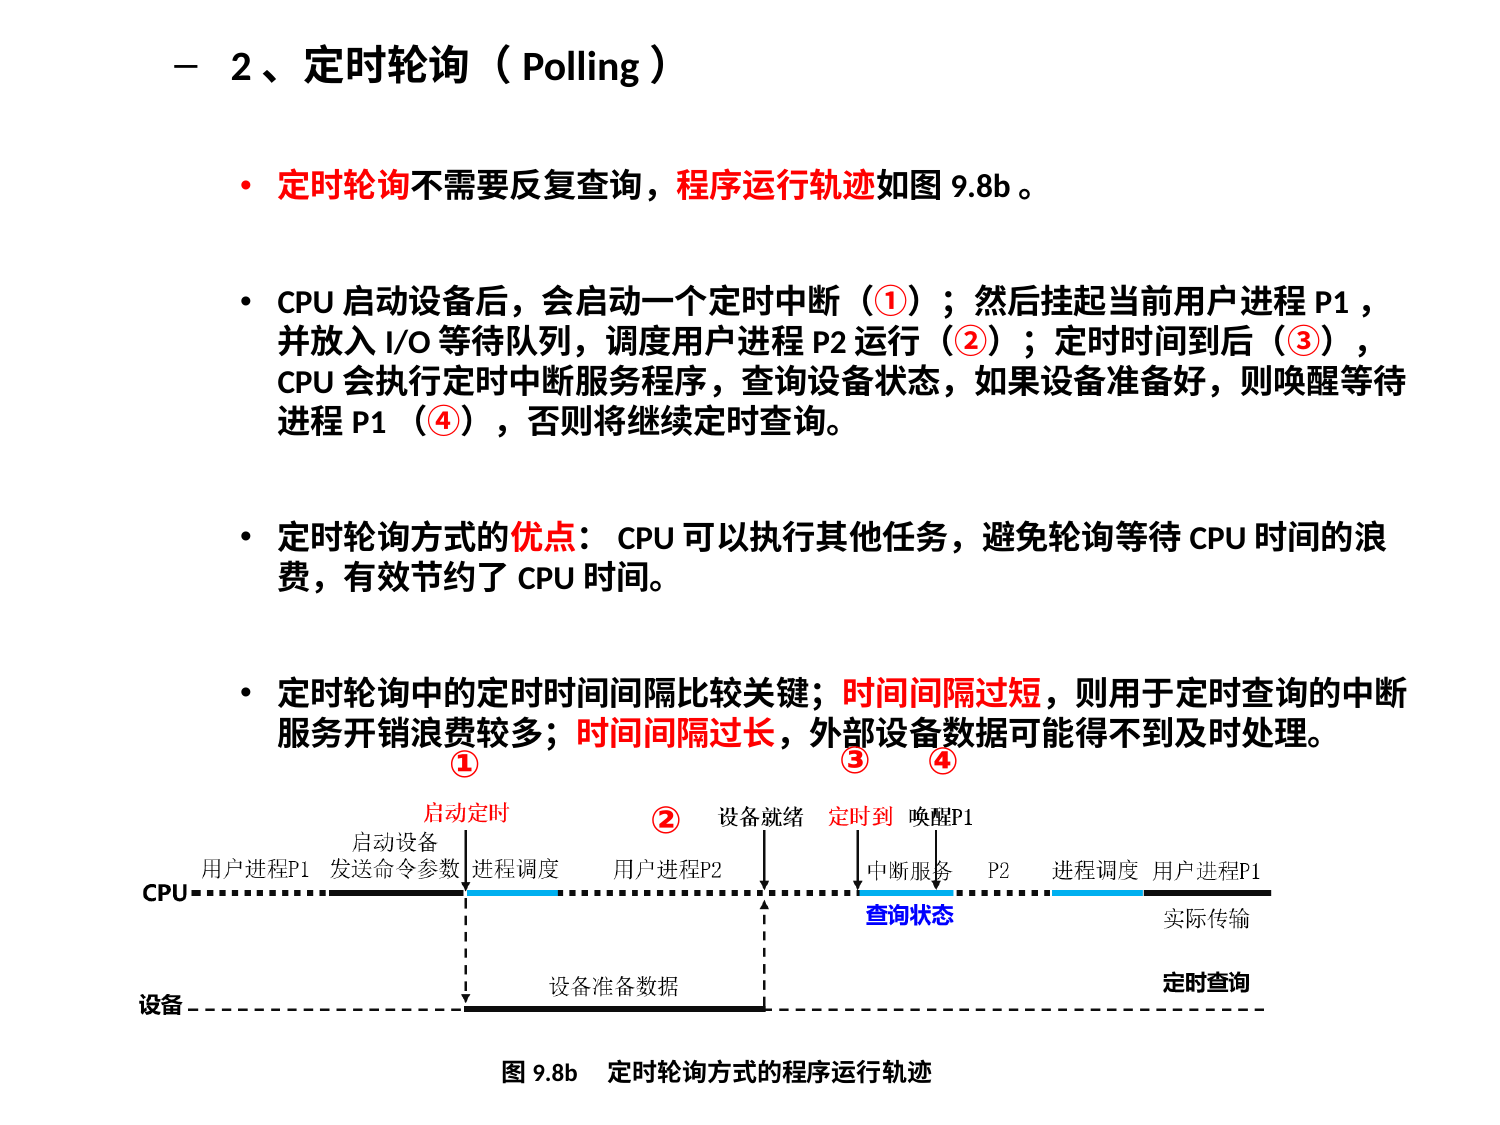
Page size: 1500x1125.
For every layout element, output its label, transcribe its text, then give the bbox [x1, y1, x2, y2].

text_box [111, 763, 1300, 1095]
list 2、定时轮询（Polling） 定时轮询不需要反复查询，程序运行轨迹如图9.8b。 CPU启动设备后，会启动一个定时中断（①）；然后挂起当前用户进程P1，并放入I/O等待队列，调度用户进程P2运行（②）；定时时间到后（③），CPU会执行定时中断服务程序，查询设备状态，如果设备准备好，则唤醒等待进程P1（④），否则将继续定时查询。 定时轮询方式的优点：CPU可以执行其他任务，避免轮询等待CPU时间的浪费，有效节约了CPU时间。 定时轮询中的定时时间间隔比较关键；时间间隔过短，则用于定时查询的中断服务开销浪费较多；时间间隔过长，外部设备数据可能得不到及时处理。 [75, 30, 1425, 774]
text_box ① [434, 732, 496, 761]
text_box ④ [912, 729, 974, 761]
text_box ③ [824, 728, 886, 761]
